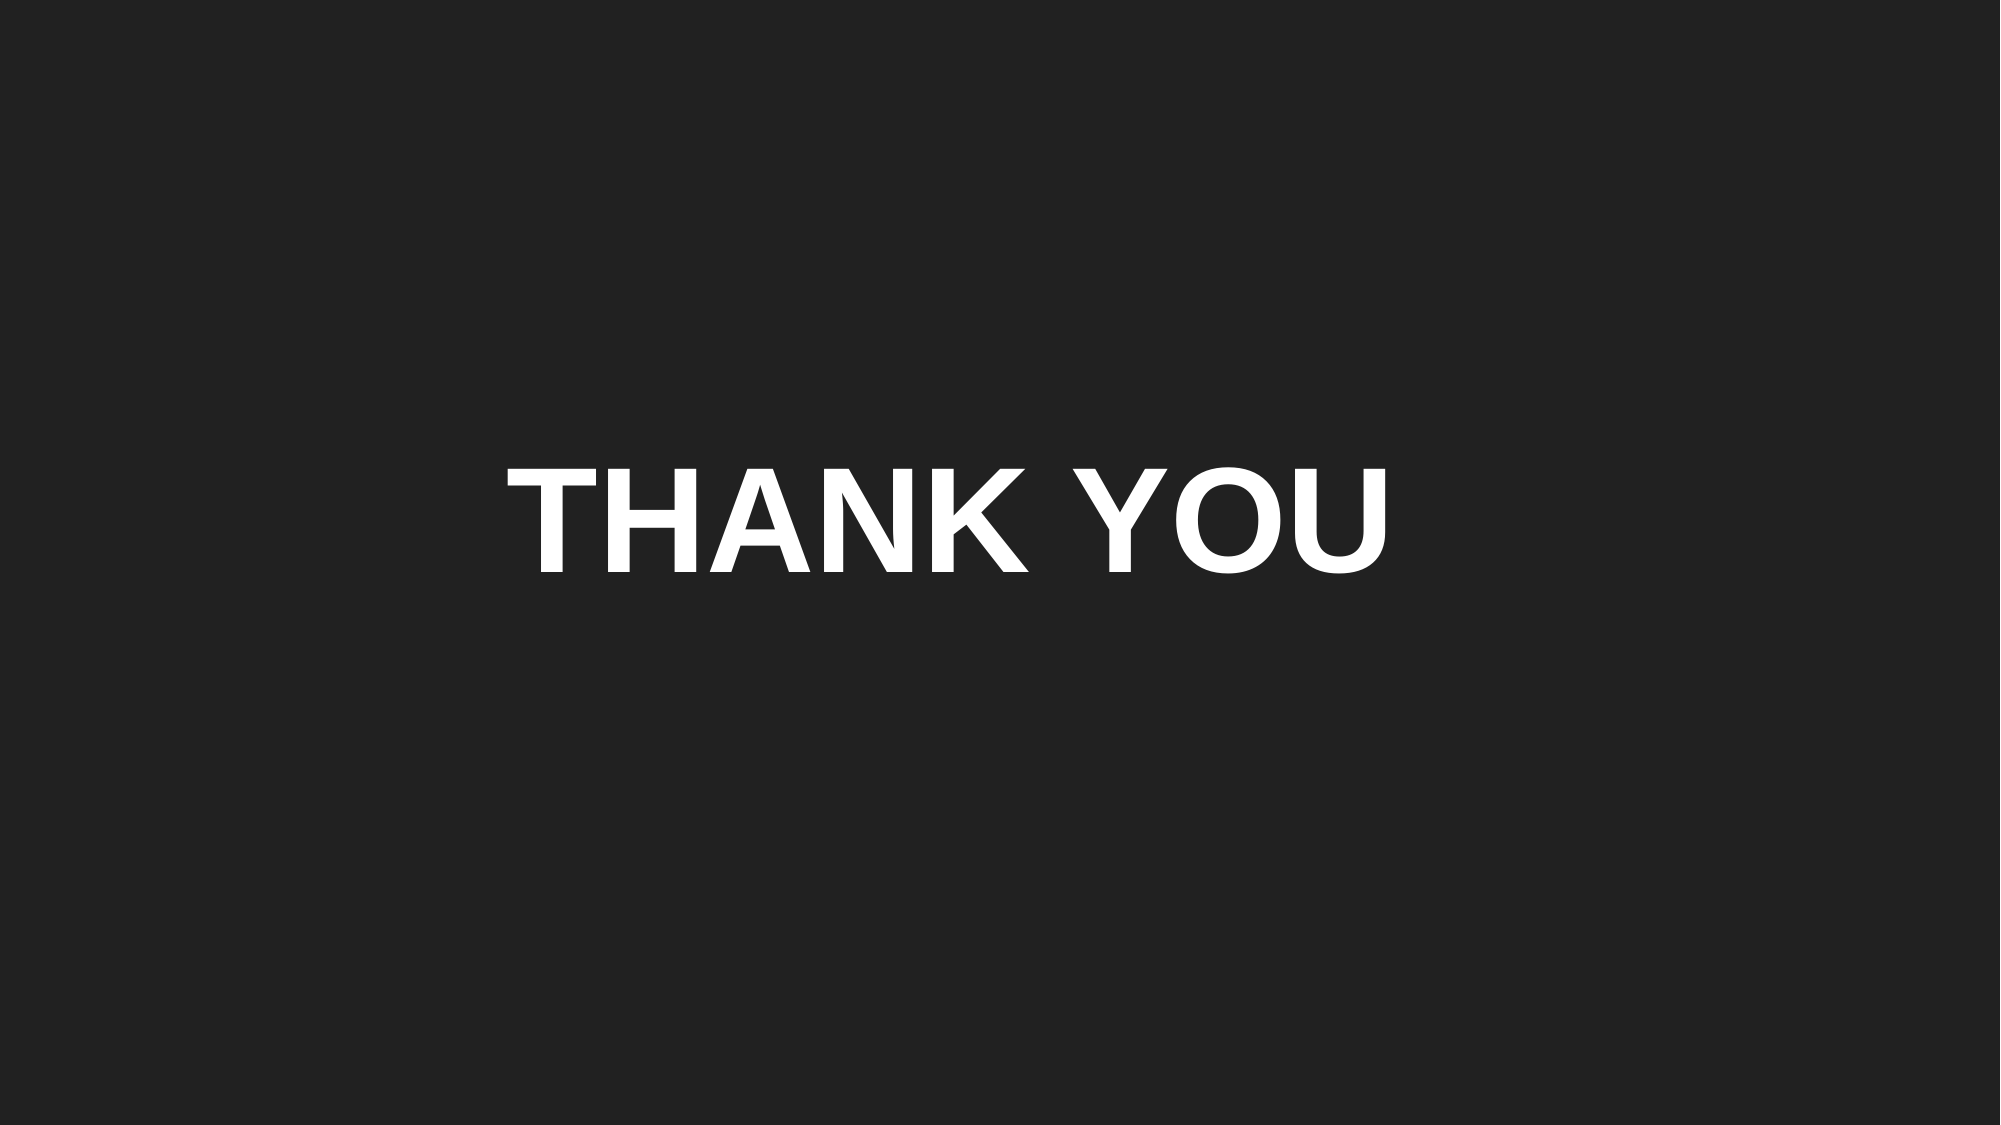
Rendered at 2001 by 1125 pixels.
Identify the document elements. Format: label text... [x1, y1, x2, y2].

text_box THANK YOU [491, 414, 1411, 610]
